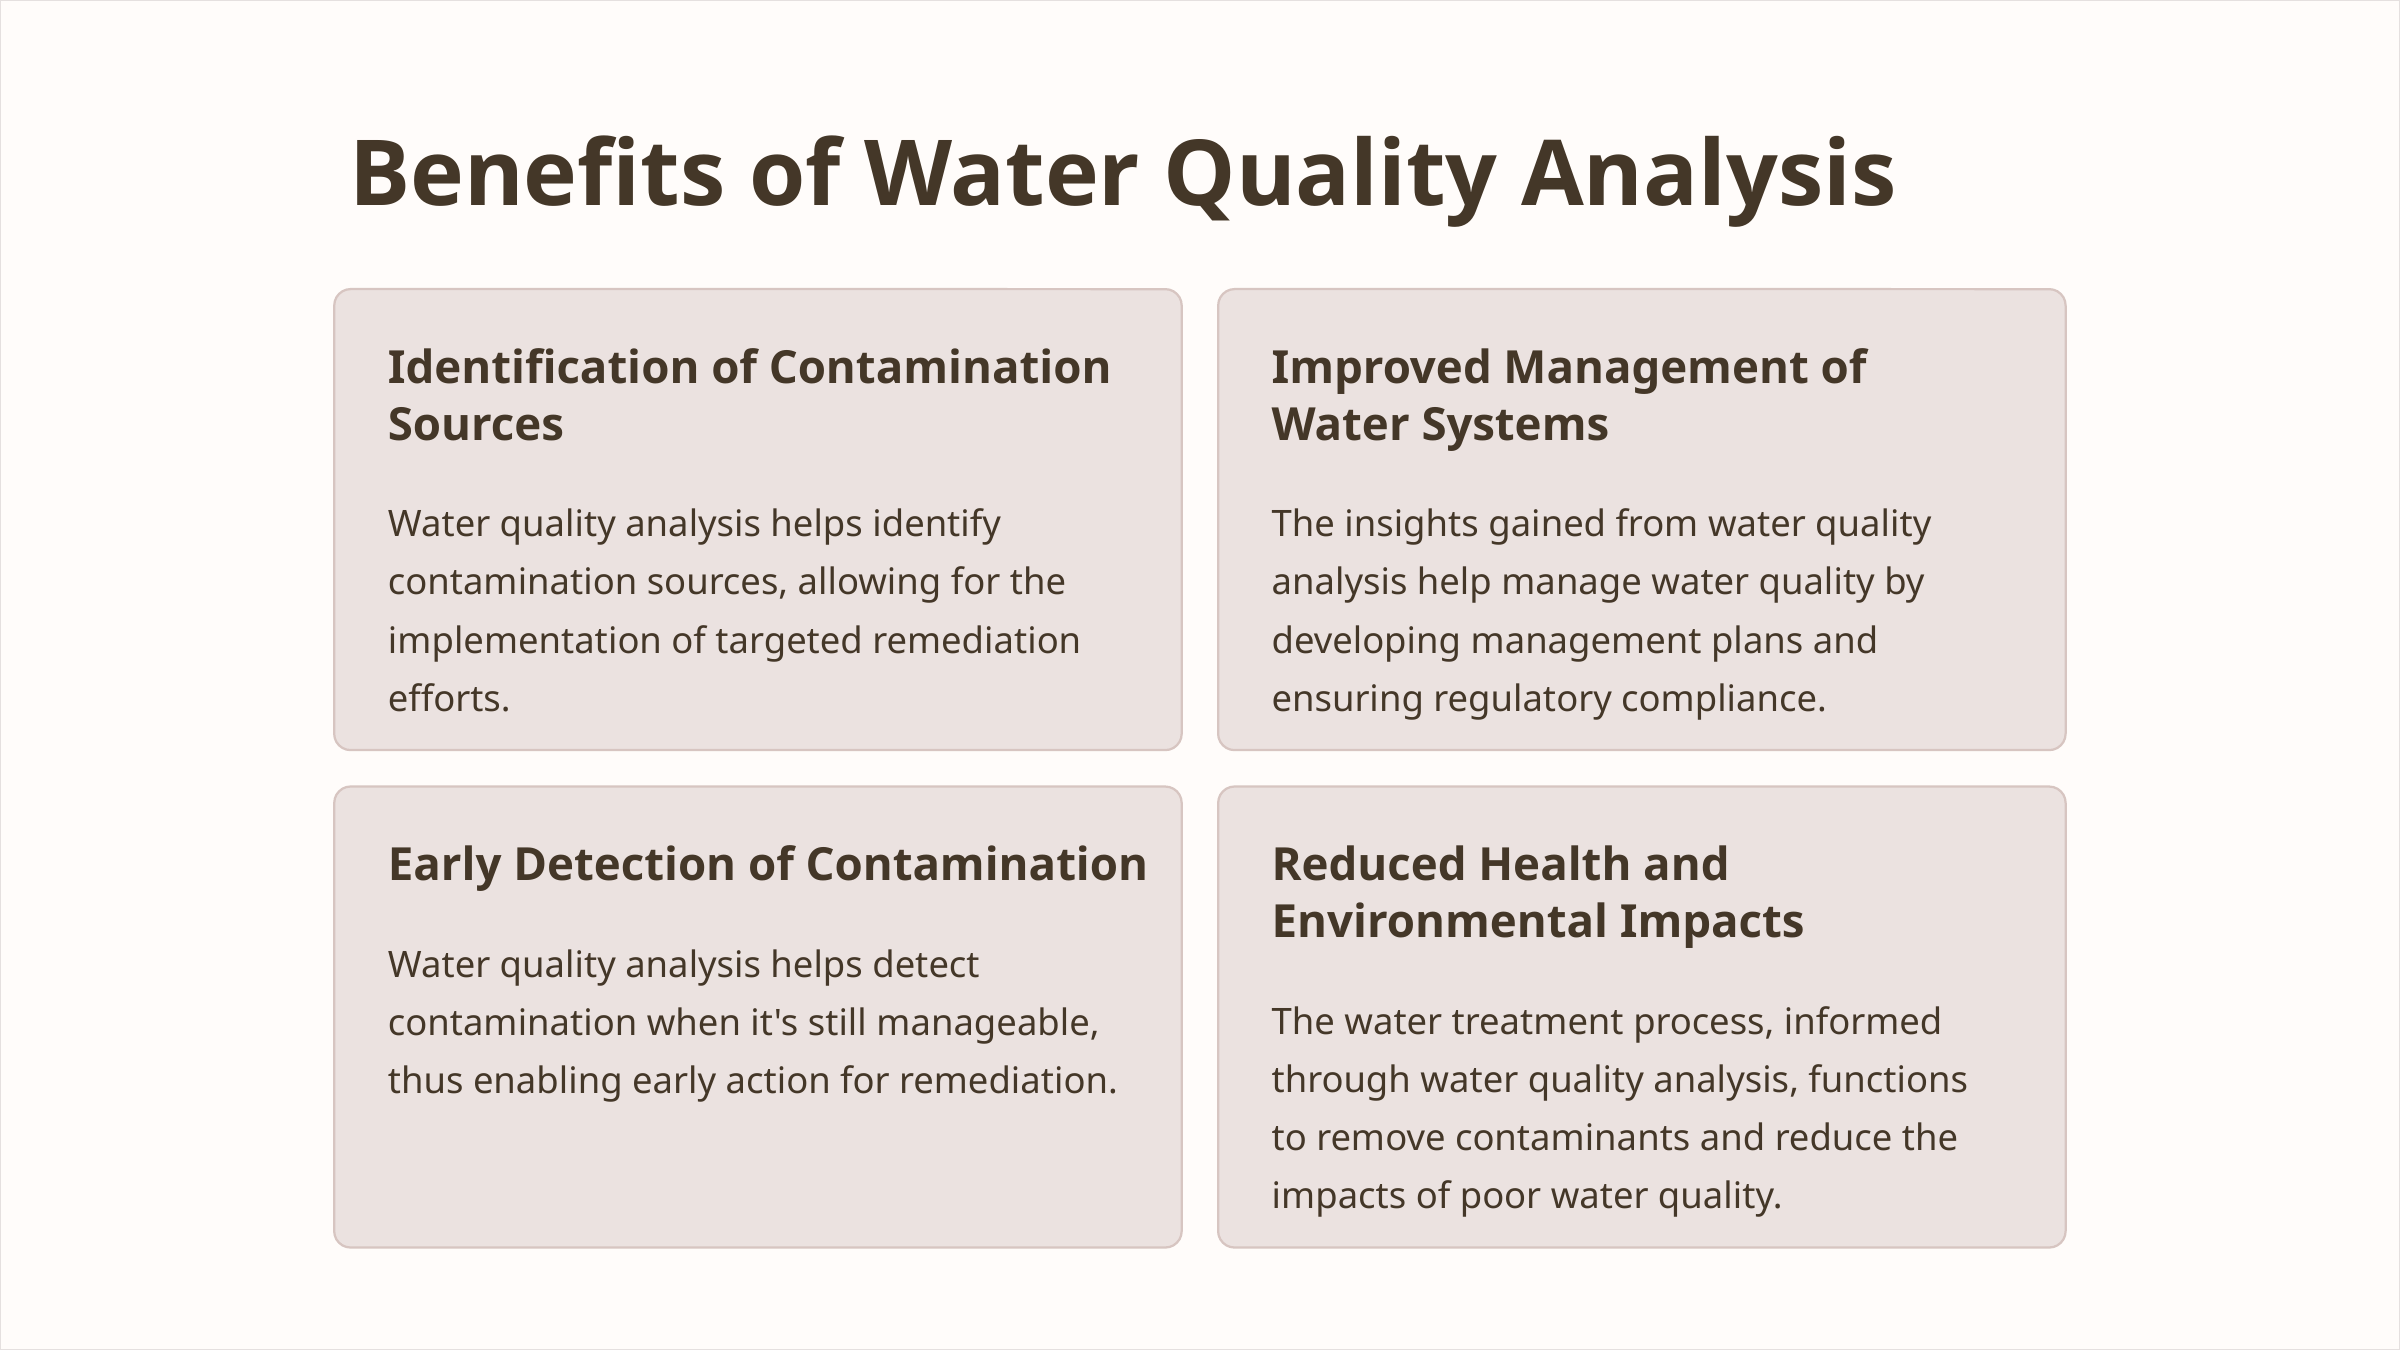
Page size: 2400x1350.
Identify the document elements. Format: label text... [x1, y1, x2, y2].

text_box [334, 786, 1182, 1248]
text_box Water quality analysis helps identify contamination sources, allowing for the implementation of targeted remediation efforts. [373, 478, 1144, 712]
text_box Reduced Health and Environmental Impacts [1256, 825, 2027, 940]
text_box Identification of Contamination Sources [373, 327, 1144, 442]
text_box [1218, 289, 2066, 751]
text_box Early Detection of Contamination [373, 825, 1030, 883]
text_box The water treatment process, informed through water quality analysis, functions to remove contaminants and reduce the impacts of poor water quality. [1256, 975, 2027, 1209]
text_box [1218, 786, 2066, 1248]
text_box Benefits of Water Quality Analysis [334, 102, 1641, 217]
text_box [0, 0, 2400, 1350]
text_box [334, 289, 1182, 751]
text_box The insights gained from water quality analysis help manage water quality by developing management plans and ensuring regulatory compliance. [1256, 478, 2027, 712]
text_box Improved Management of Water Systems [1256, 327, 2027, 442]
text_box Water quality analysis helps detect contamination when it's still manageable, thus enabling early action for remediation. [373, 918, 1144, 1094]
